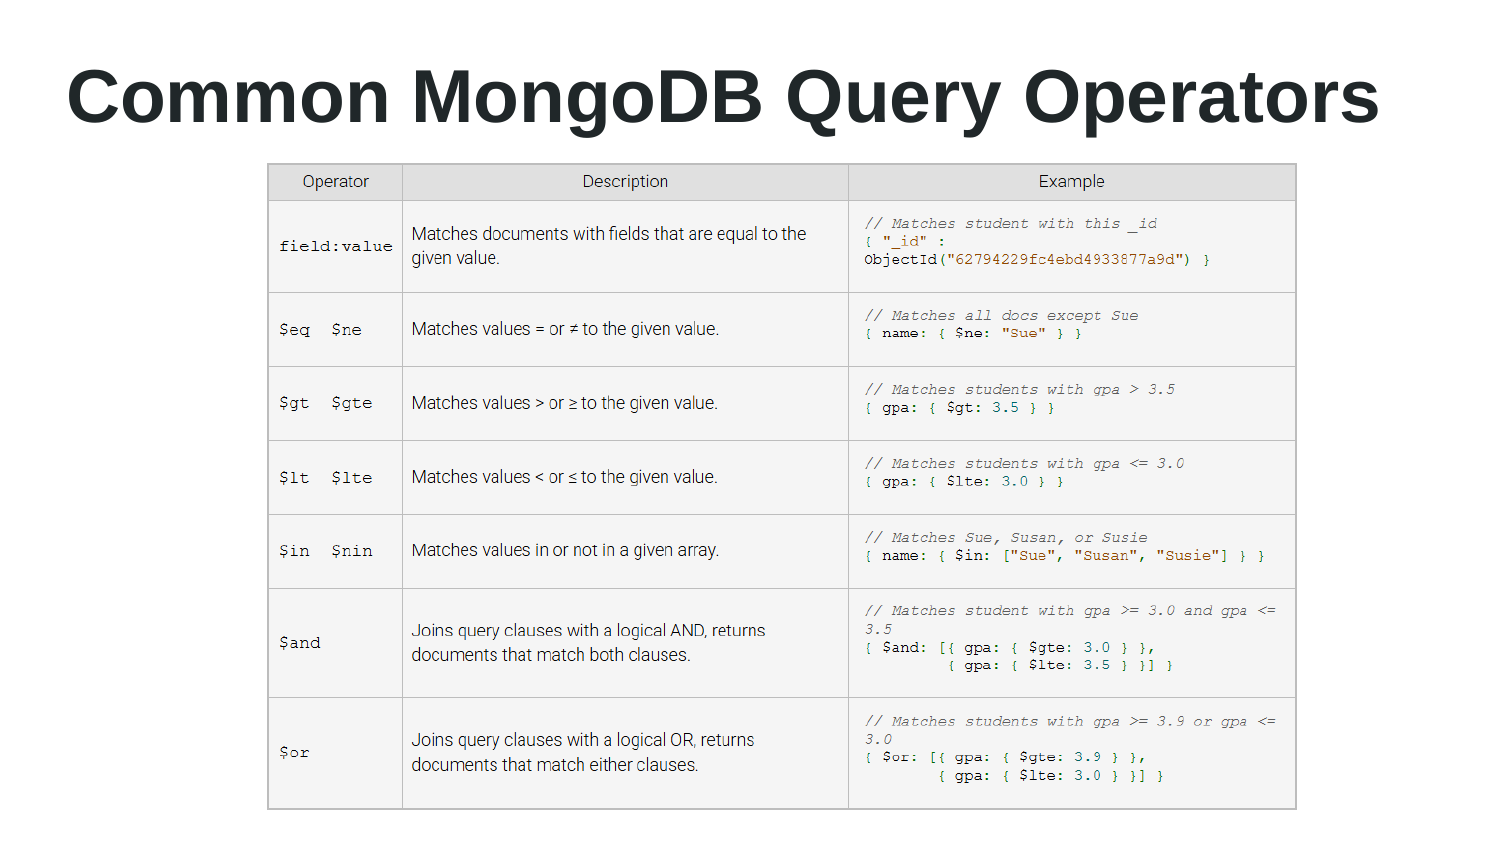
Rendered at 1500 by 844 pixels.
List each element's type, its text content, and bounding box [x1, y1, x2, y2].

picture [263, 156, 1300, 815]
title Common MongoDB Query Operators [51, 51, 1449, 146]
